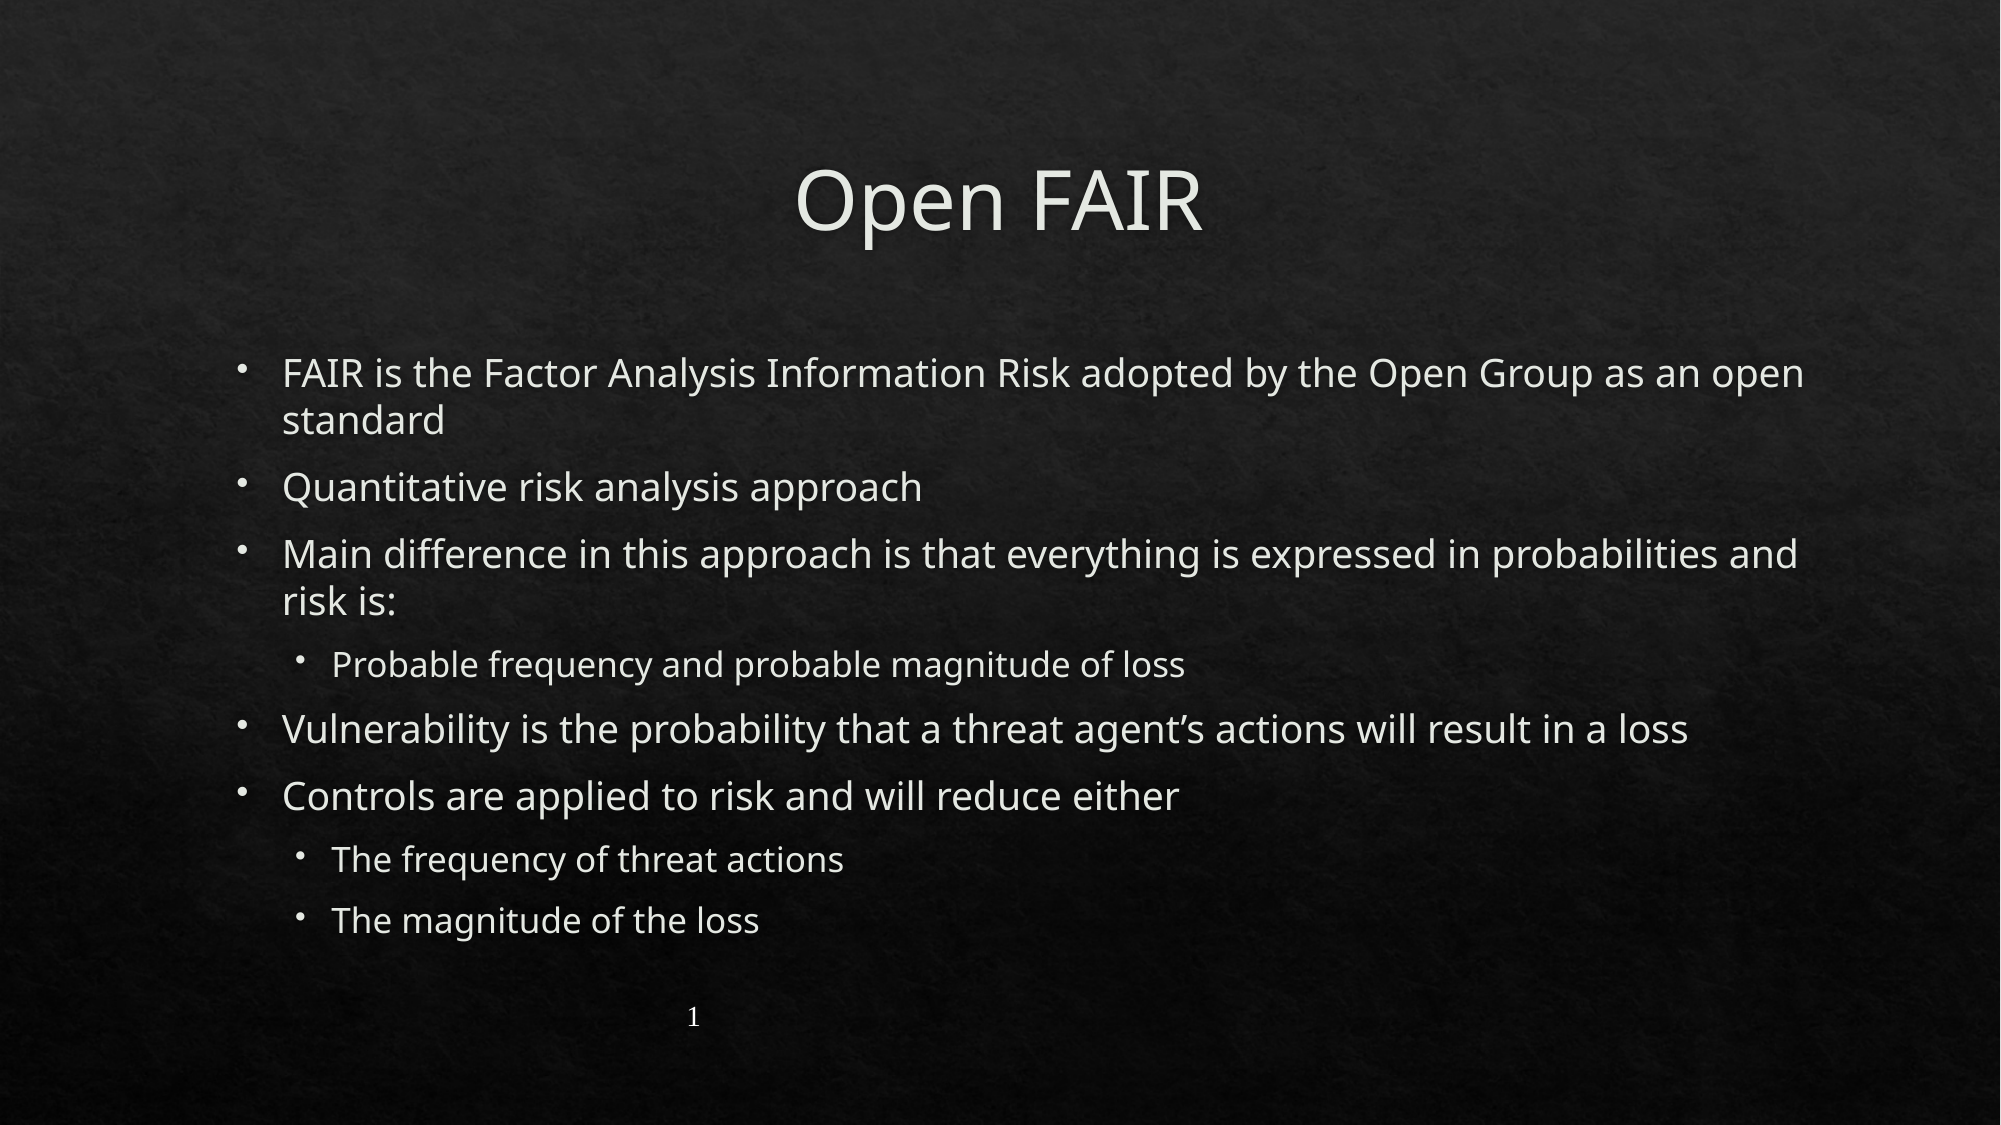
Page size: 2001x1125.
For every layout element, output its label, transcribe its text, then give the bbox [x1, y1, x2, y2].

list FAIR is the Factor Analysis Information Risk adopted by the Open Group as an open standard Quantitative risk analysis approach Main difference in this approach is that everything is expressed in probabilities and risk is: Probable frequency and probable magnitude of loss Vulnerability is the probability that a threat agent’s actions will result in a loss Controls are applied to risk and will reduce either The frequency of threat actions The magnitude of the loss [149, 340, 1849, 950]
title Open FAIR [149, 99, 1849, 307]
footer 1 [149, 984, 1245, 1045]
